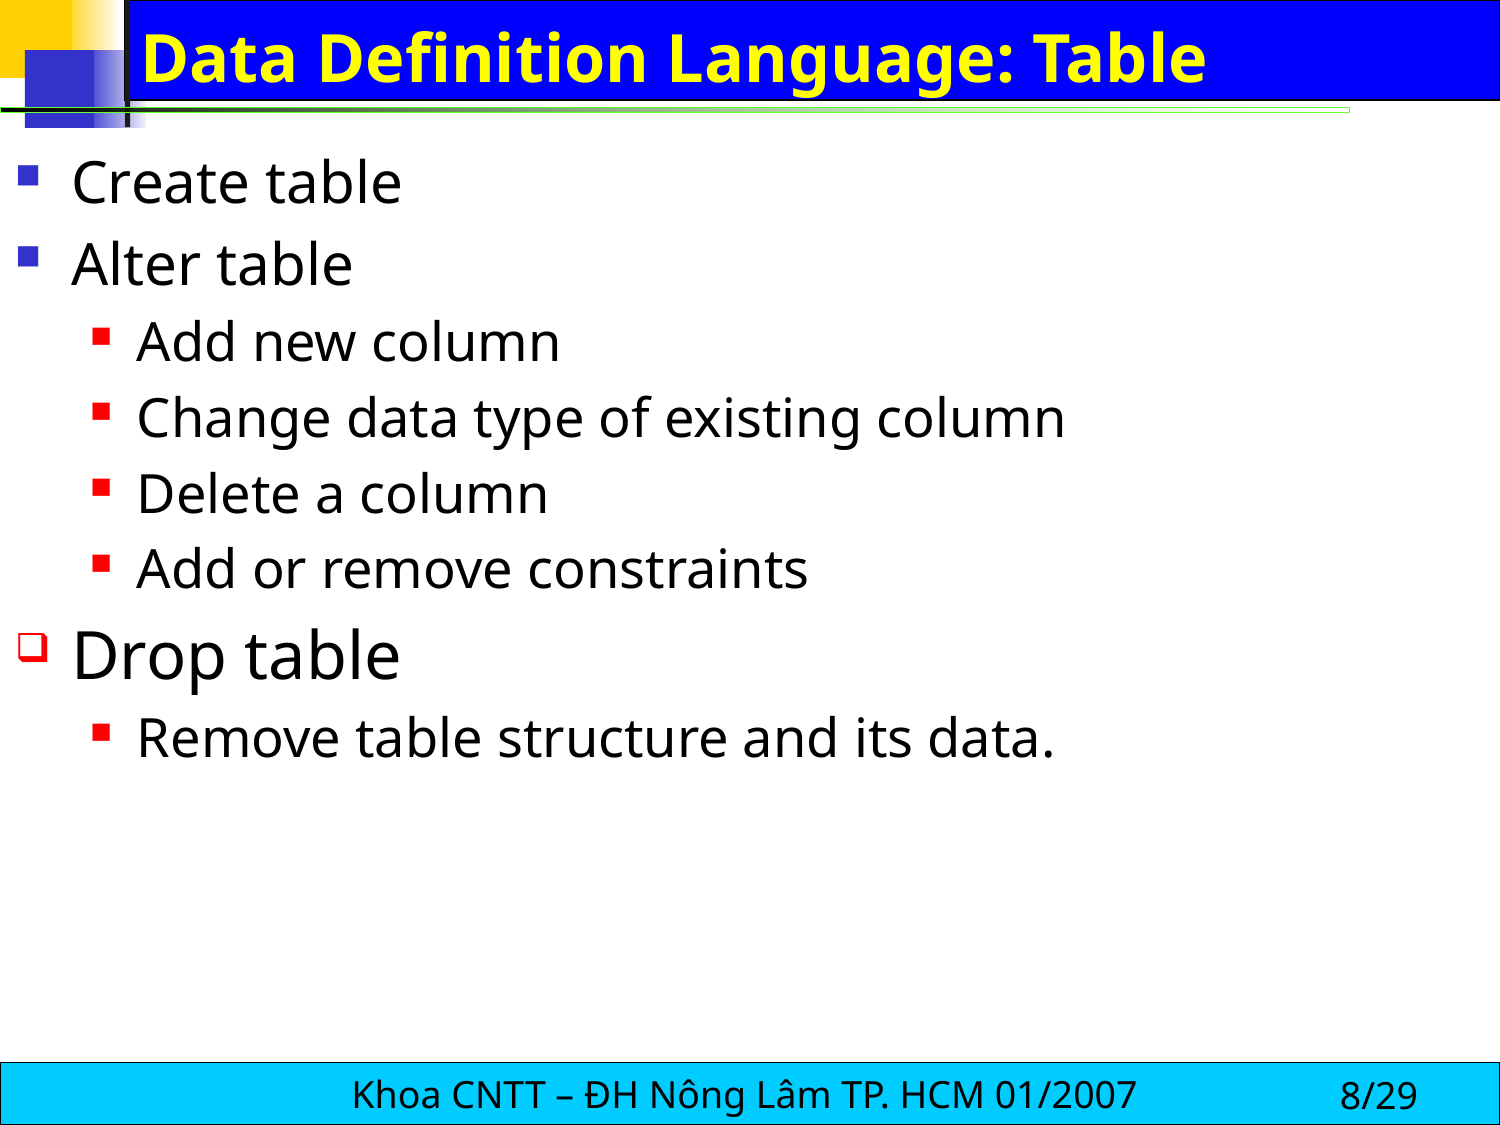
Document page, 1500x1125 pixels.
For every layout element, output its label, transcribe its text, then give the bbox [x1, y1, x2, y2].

title Data Definition Language: Table [124, 12, 1467, 101]
list Create table Alter table Add new column Change data type of existing column Delete a column Add or remove constraints Drop table Remove table structure and its data. [0, 137, 1500, 1051]
